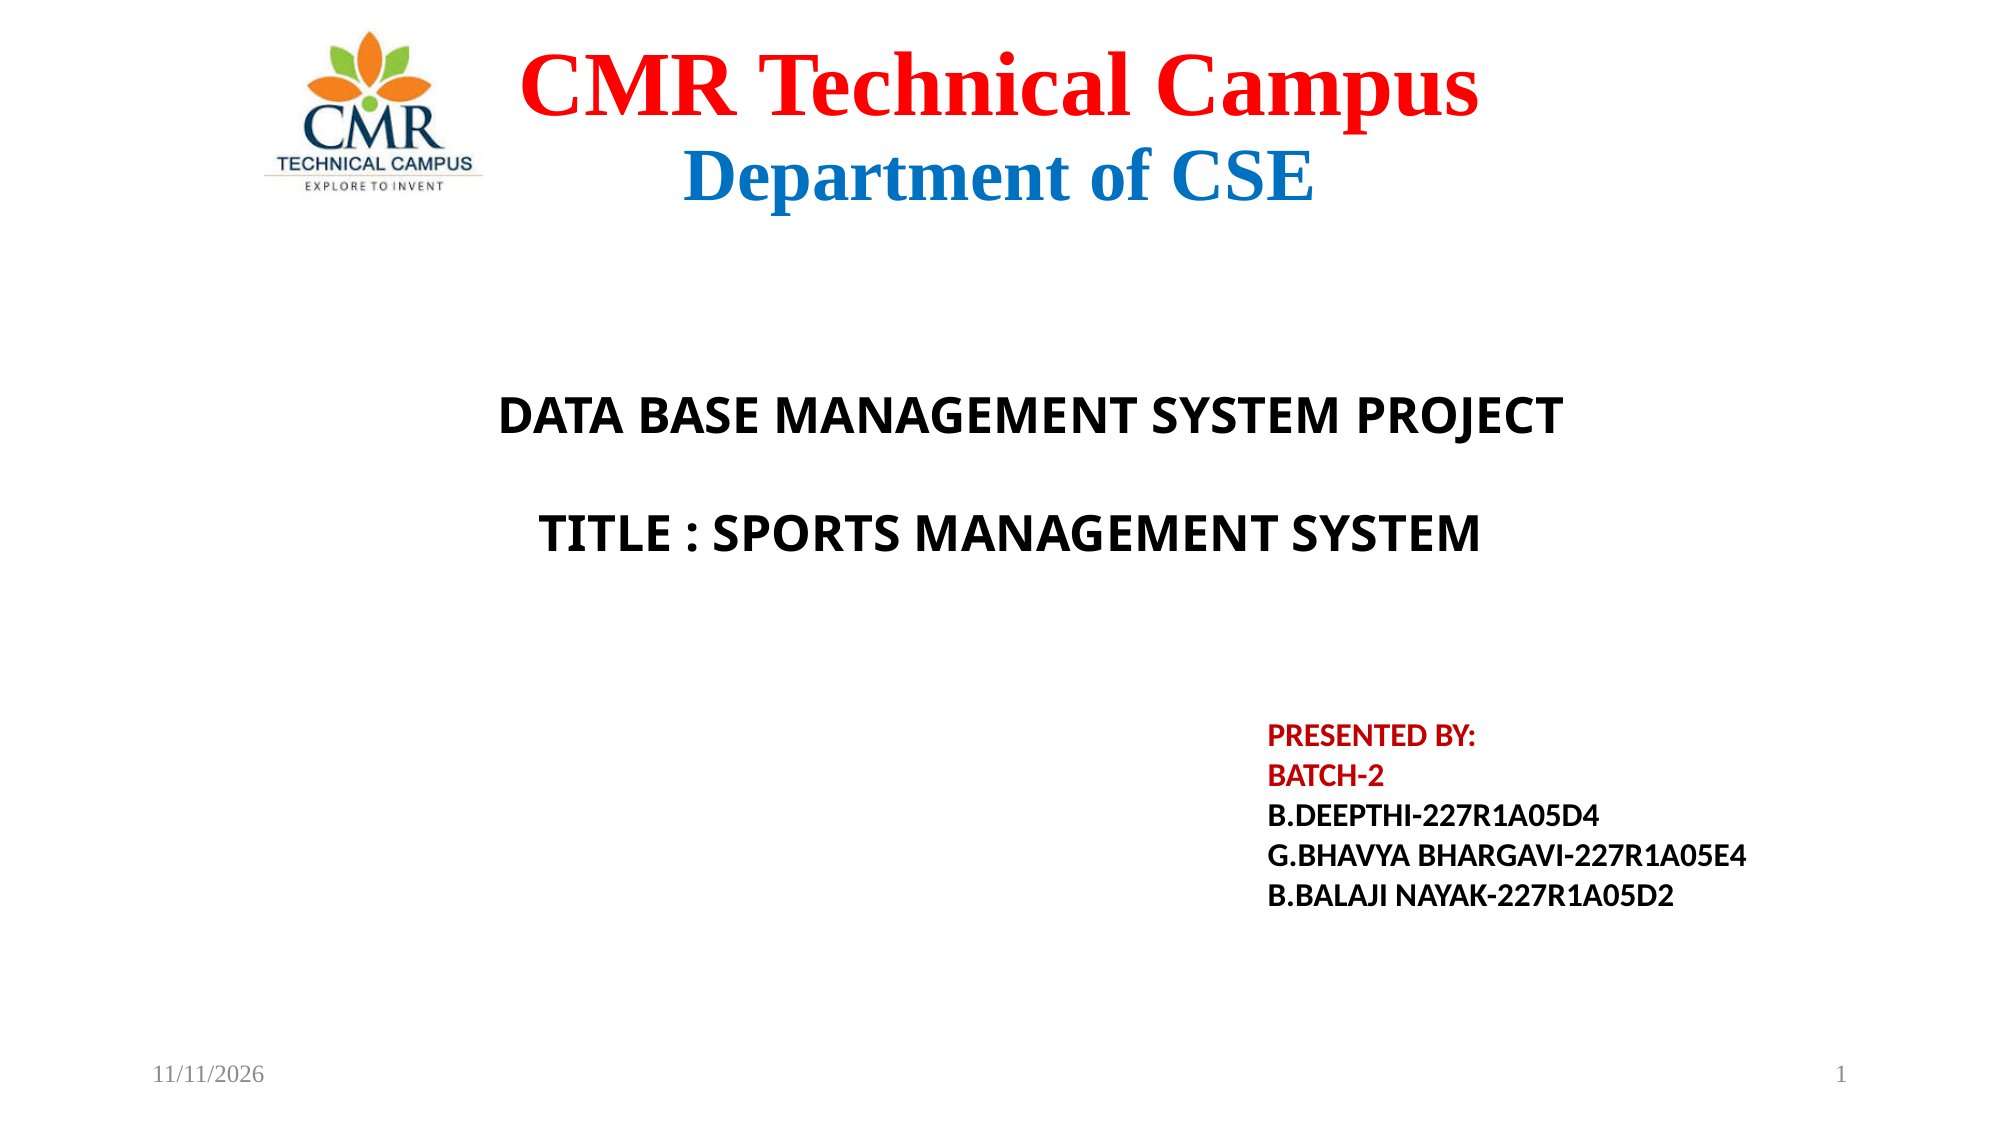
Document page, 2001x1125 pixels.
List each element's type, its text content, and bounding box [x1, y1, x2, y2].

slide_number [137, 1042, 588, 1103]
slide_number 1 [1412, 1042, 1863, 1103]
picture [264, 11, 483, 217]
title CMR Technical Campus Department of CSE [137, 17, 1863, 236]
text_box DATA BASE MANAGEMENT SYSTEM PROJECT [482, 315, 1705, 451]
text_box TITLE : SPORTS MANAGEMENT SYSTEM [524, 494, 1549, 569]
text_box PRESENTED BY: BATCH-2 B.DEEPTHI-227R1A05D4 G.BHAVYA BHARGAVI-227R1A05E4 B.BALAJI NAYAK-227R1A05D2 [1252, 705, 1942, 920]
